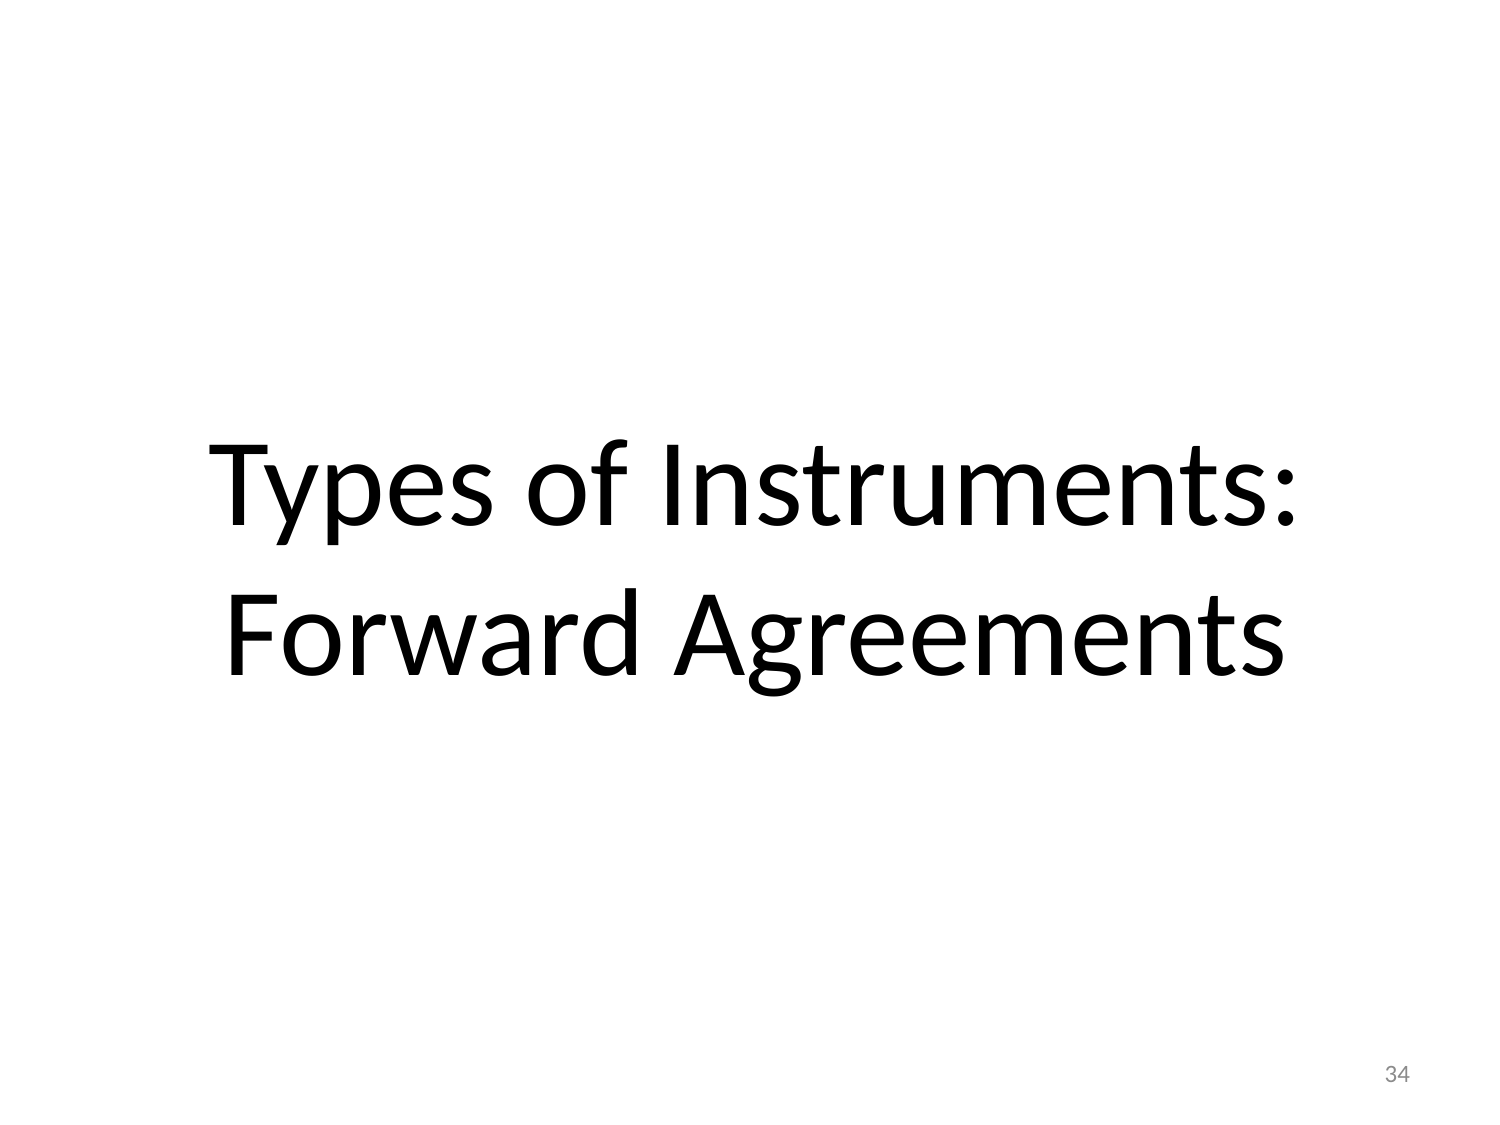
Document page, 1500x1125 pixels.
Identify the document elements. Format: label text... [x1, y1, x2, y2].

slide_number 34 [1074, 1042, 1425, 1103]
text_box Types of Instruments: Forward Agreements [162, 337, 1350, 763]
